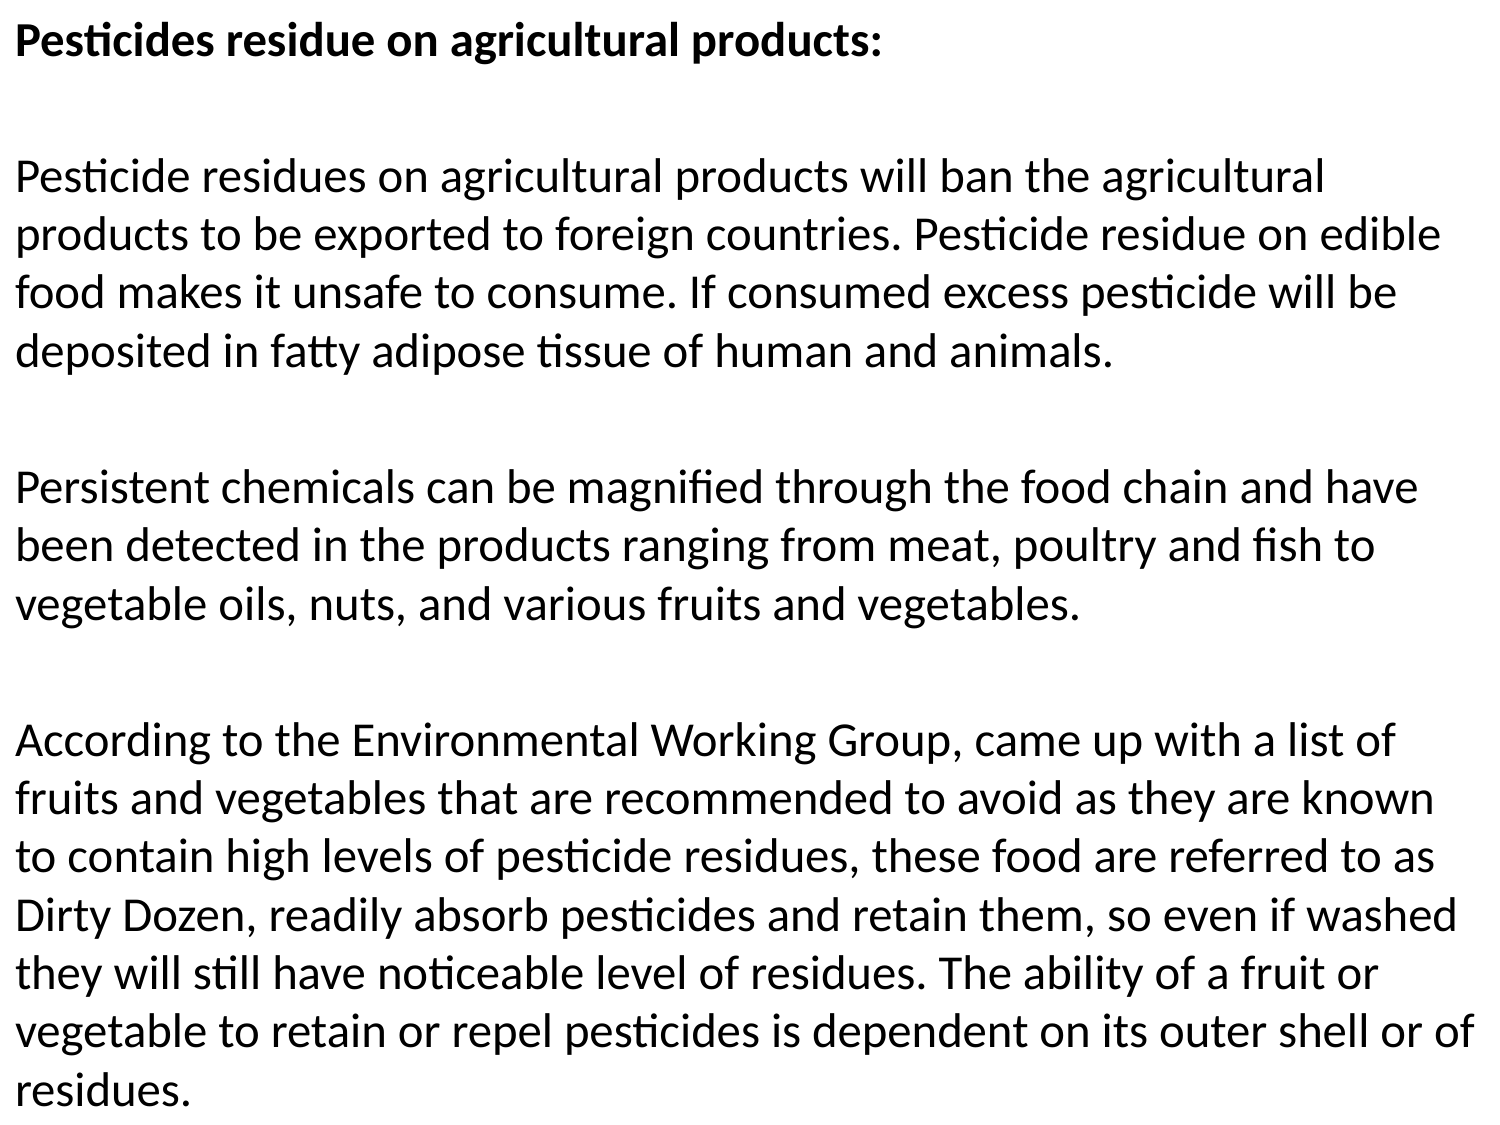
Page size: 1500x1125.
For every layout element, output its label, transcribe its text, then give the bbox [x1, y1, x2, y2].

list Pesticides residue on agricultural products: Pesticide residues on agricultural products will ban the agricultural products to be exported to foreign countries. Pesticide residue on edible food makes it unsafe to consume. If consumed excess pesticide will be deposited in fatty adipose tissue of human and animals. Persistent chemicals can be magnified through the food chain and have been detected in the products ranging from meat, poultry and fish to vegetable oils, nuts, and various fruits and vegetables. According to the Environmental Working Group, came up with a list of fruits and vegetables that are recommended to avoid as they are known to contain high levels of pesticide residues, these food are referred to as Dirty Dozen, readily absorb pesticides and retain them, so even if washed they will still have noticeable level of residues. The ability of a fruit or vegetable to retain or repel pesticides is dependent on its outer shell or of residues. [0, 0, 1500, 1125]
